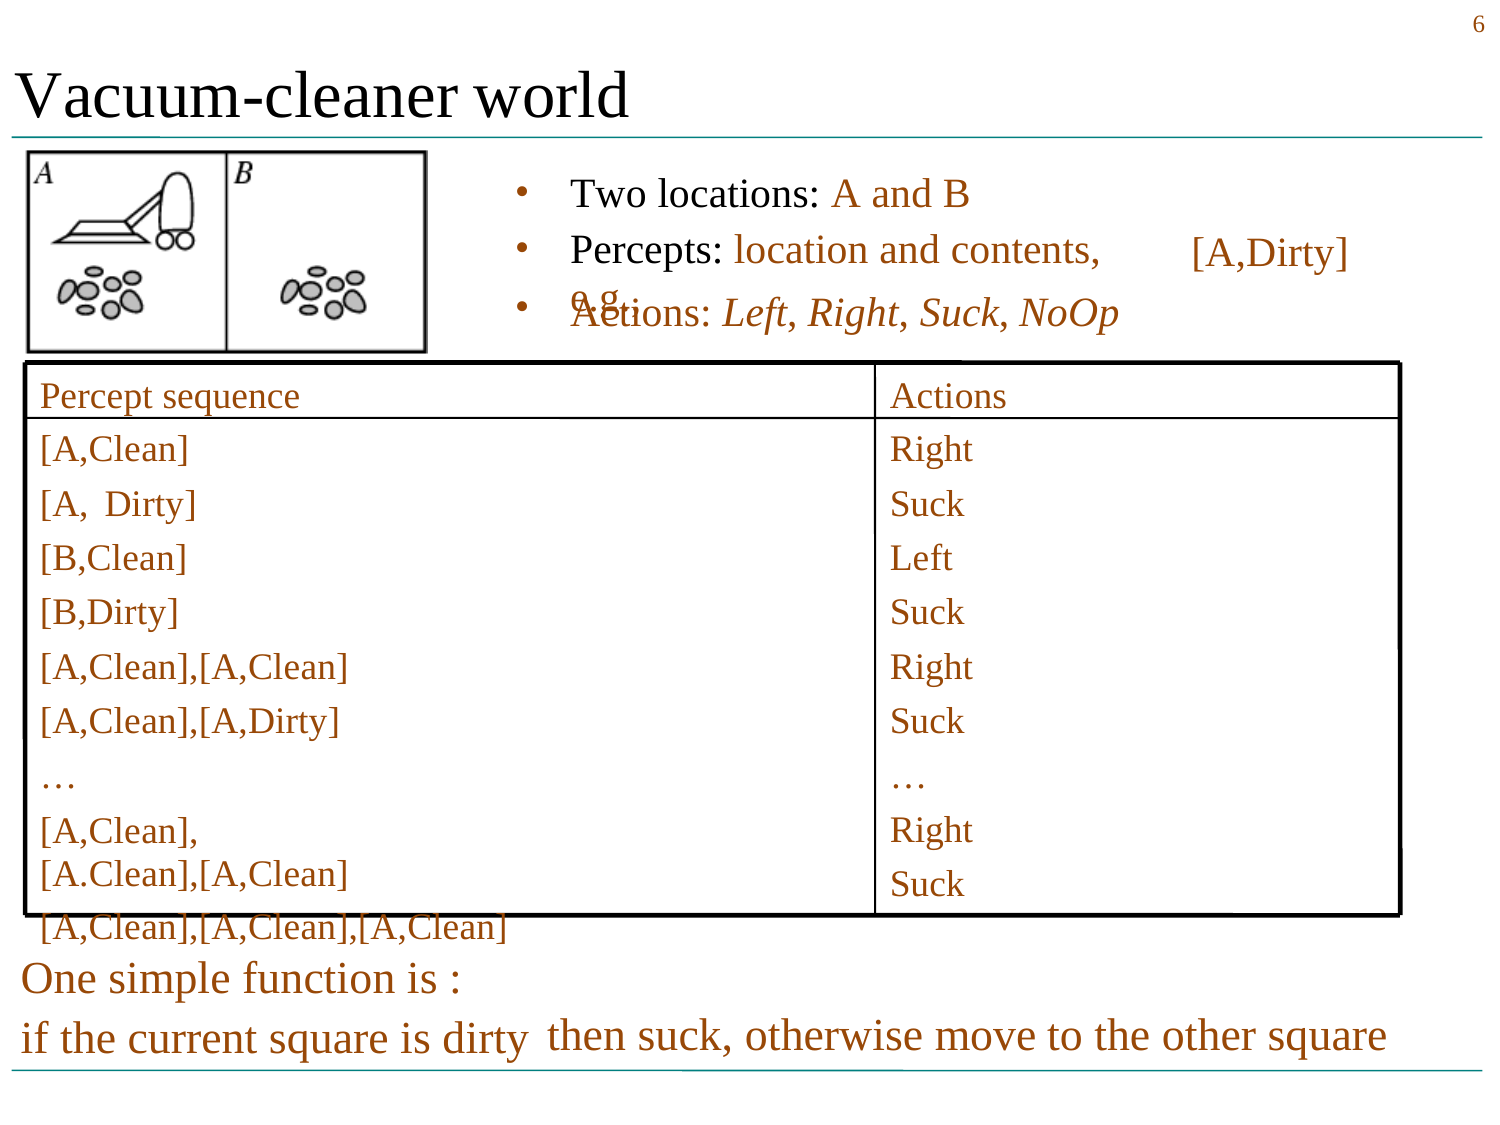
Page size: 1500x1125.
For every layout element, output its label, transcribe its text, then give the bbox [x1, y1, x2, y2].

text_box Two locations: A and B Percepts: location and contents, e.g., [567, 171, 1189, 277]
text_box Actions Right Suck Left Suck Right Suck … Right Suck [887, 375, 1015, 908]
text_box to the [1044, 1010, 1159, 1061]
text_box world [471, 60, 642, 132]
text_box Right, Suck, [805, 290, 1017, 336]
text_box [A,Dirty] [1189, 230, 1357, 277]
text_box Actions: Left, [567, 290, 805, 336]
text_box One simple function is : if the current square is dirty [0, 953, 538, 1125]
text_box [24, 149, 428, 357]
text_box Vacuum-cleaner [12, 60, 469, 132]
text_box other square [1159, 1010, 1461, 1125]
text_box NoOp [1017, 290, 1128, 336]
text_box then suck, otherwise move [544, 1010, 1044, 1061]
text_box 6 [1470, 10, 1491, 40]
text_box Percept sequence [A,Clean] [A, Dirty] [B,Clean] [B,Dirty] [A,Clean],[A,Clean] [A,Clean],[A,Dirty] … [A,Clean],[A.Clean],[A,Clean] [A,Clean],[A,Clean],[A,Clean] [37, 375, 513, 908]
text_box • • • [512, 168, 538, 334]
